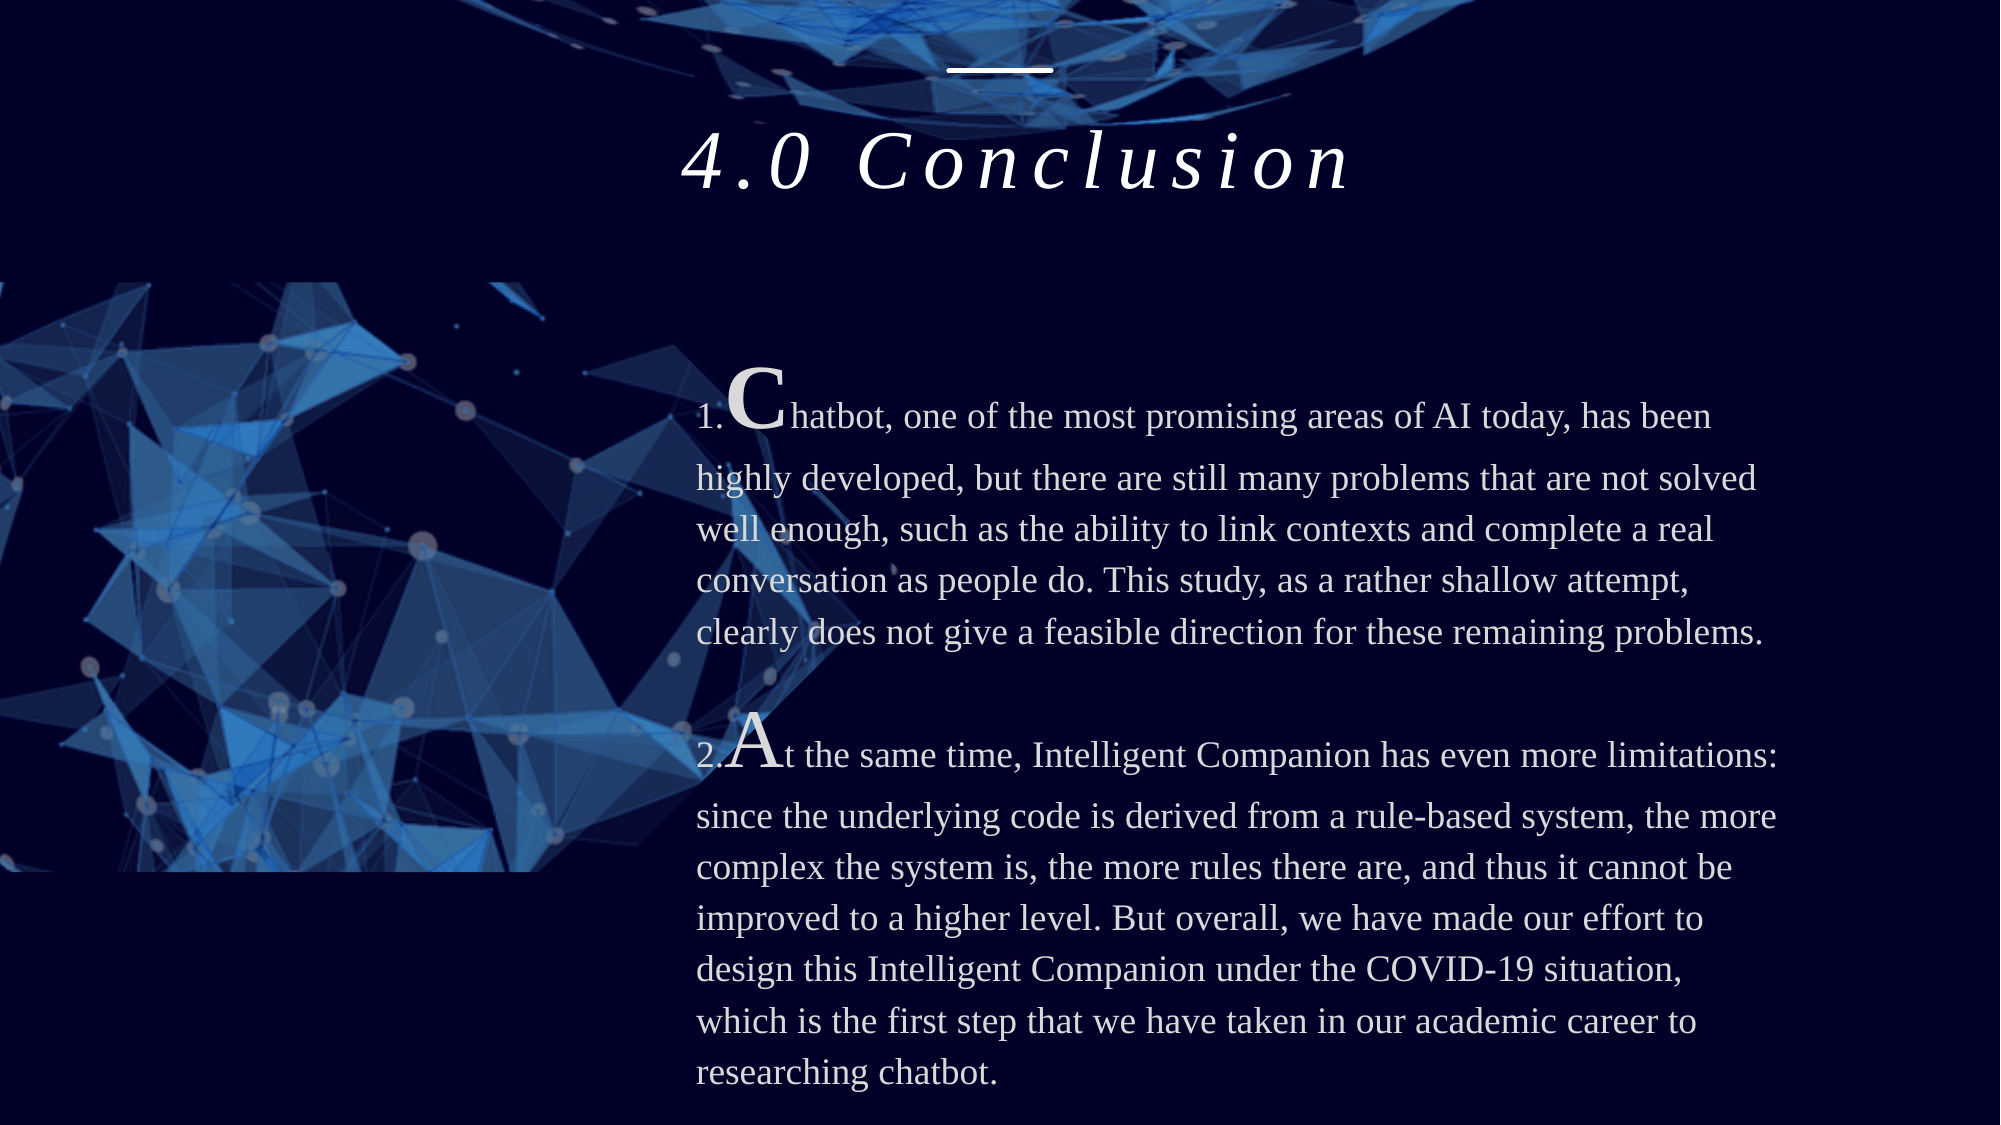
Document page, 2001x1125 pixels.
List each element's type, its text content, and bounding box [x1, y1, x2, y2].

text_box 4.0 Conclusion [666, 140, 1364, 213]
text_box 2.At the same time, Intelligent Companion has even more limitations: since the underlying code is derived from a rule-based system, the more complex the system is, the more rules there are, and thus it cannot be improved to a higher level. But overall, we have made our effort to design this Intelligent Companion under the COVID-19 situation, which is the first step that we have taken in our academic career to researching chatbot. [685, 664, 1793, 1098]
picture [0, 0, 2001, 140]
text_box 1.Chatbot, one of the most promising areas of AI today, has been highly developed, but there are still many problems that are not solved well enough, such as the ability to link contexts and complete a real conversation as people do. This study, as a rather shallow attempt, clearly does not give a feasible direction for these remaining problems. [907, 315, 1793, 657]
picture [0, 282, 907, 873]
